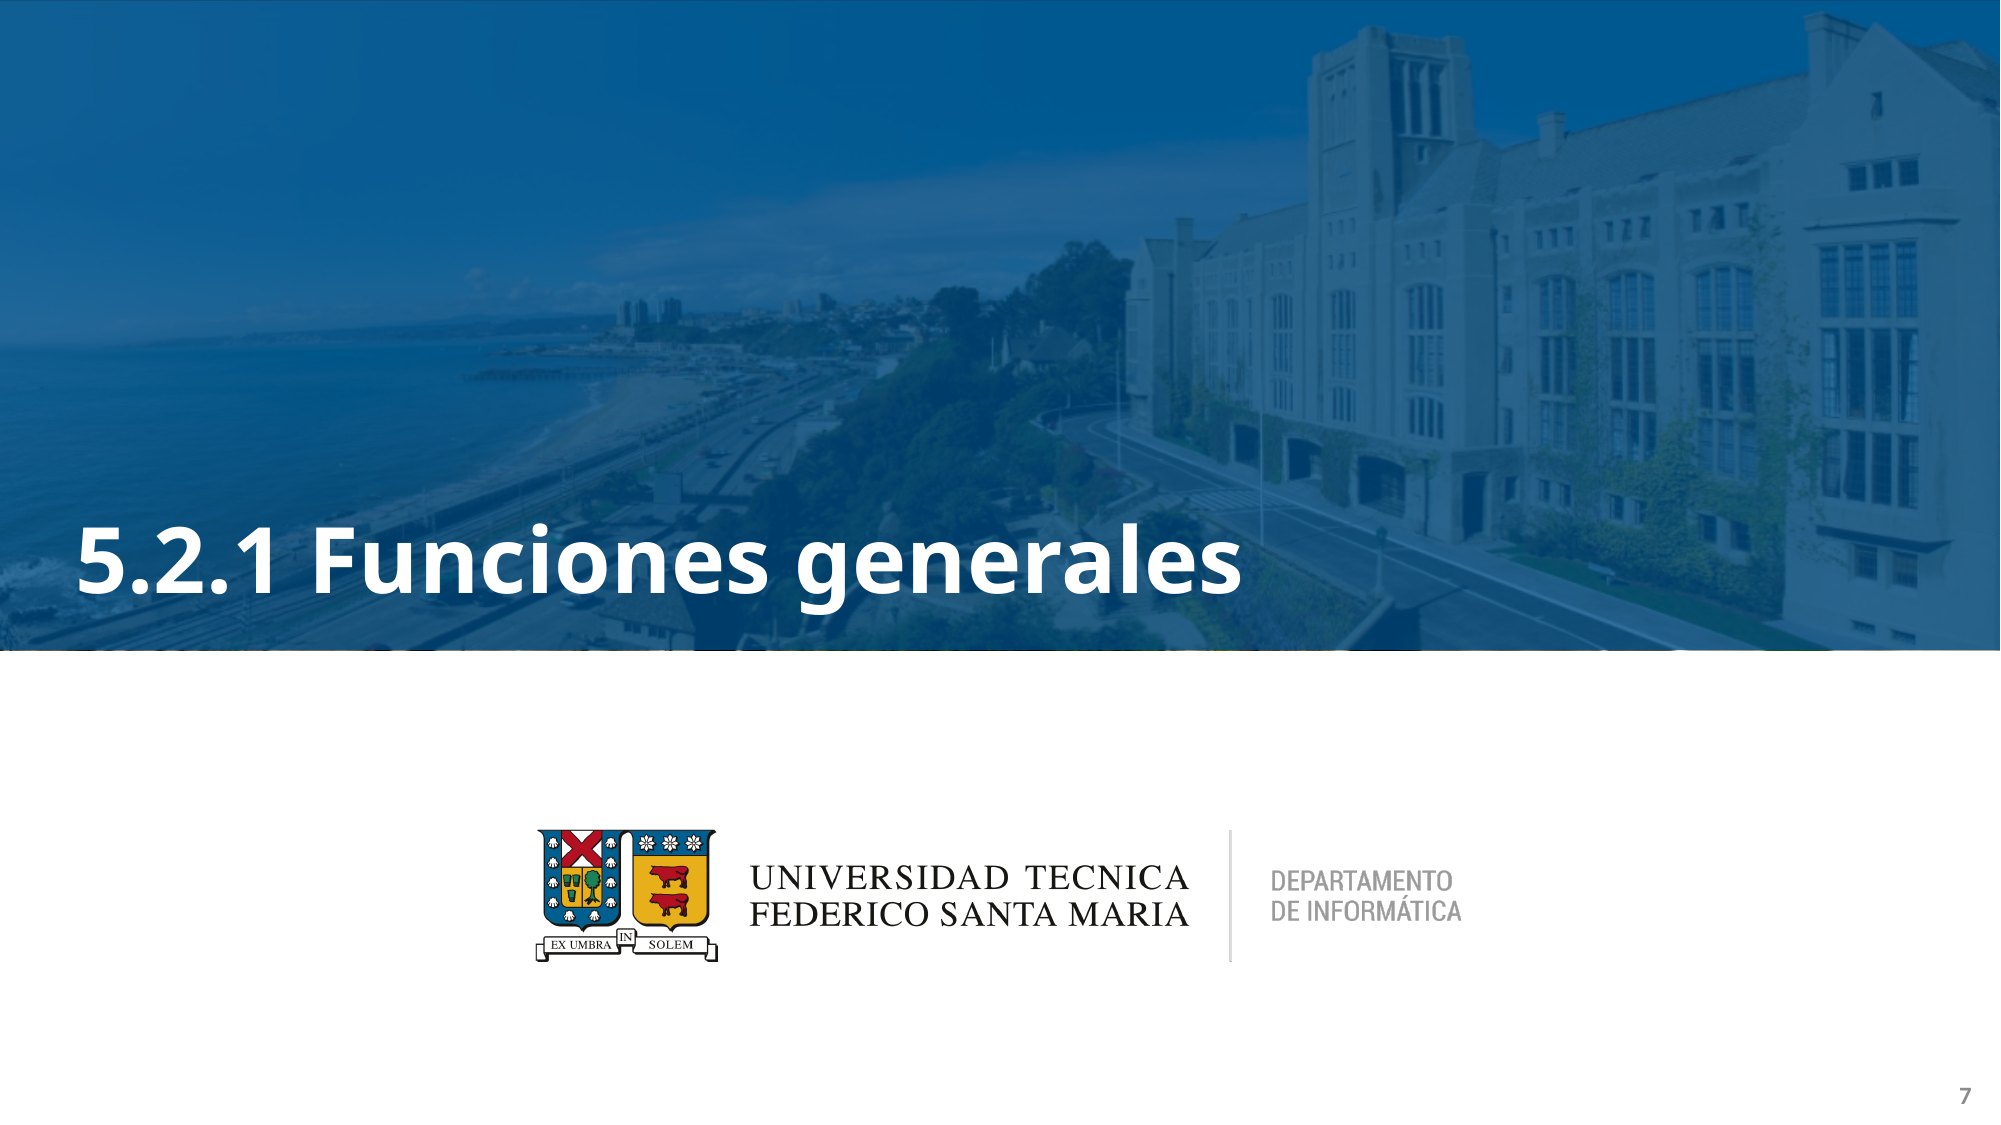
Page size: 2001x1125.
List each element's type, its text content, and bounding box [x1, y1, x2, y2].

title 5.2.1 Funciones generales [60, 460, 1938, 621]
picture [486, 767, 1511, 1024]
slide_number 7 [1930, 1065, 2000, 1125]
